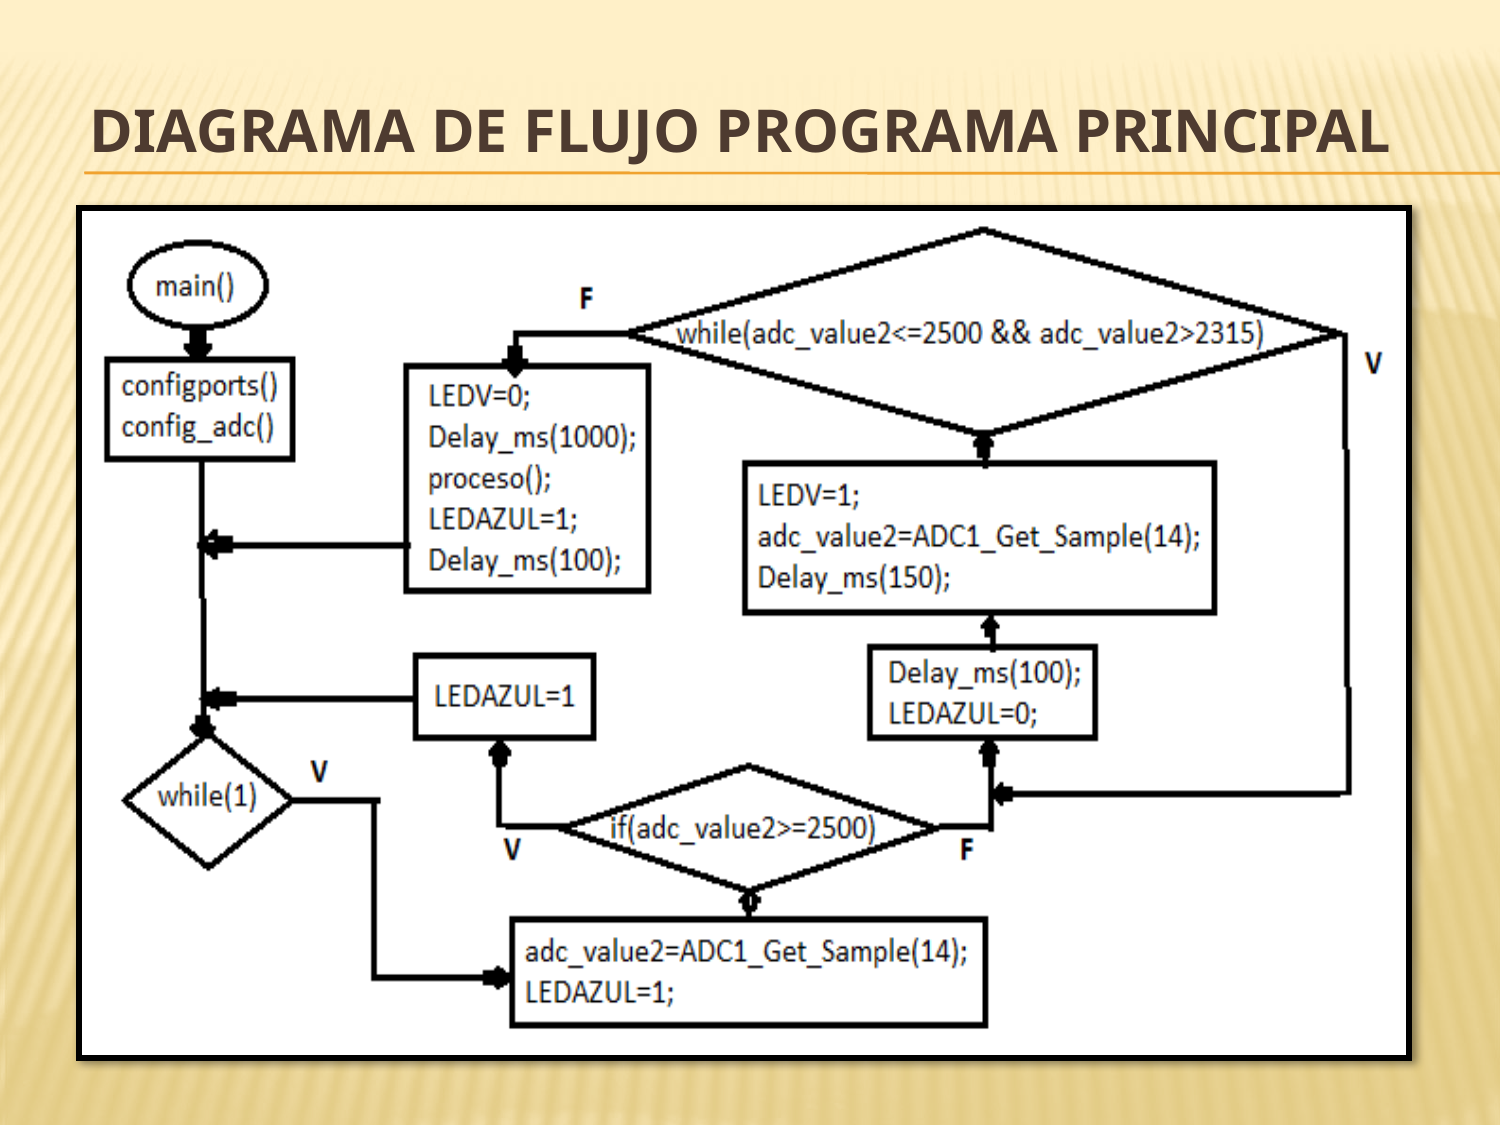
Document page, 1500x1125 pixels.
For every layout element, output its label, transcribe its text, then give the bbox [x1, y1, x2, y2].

title DIAGRAMA DE FLUJO PROGRAMA PRINCIPAL [75, 70, 1425, 258]
picture [81, 210, 1407, 1055]
